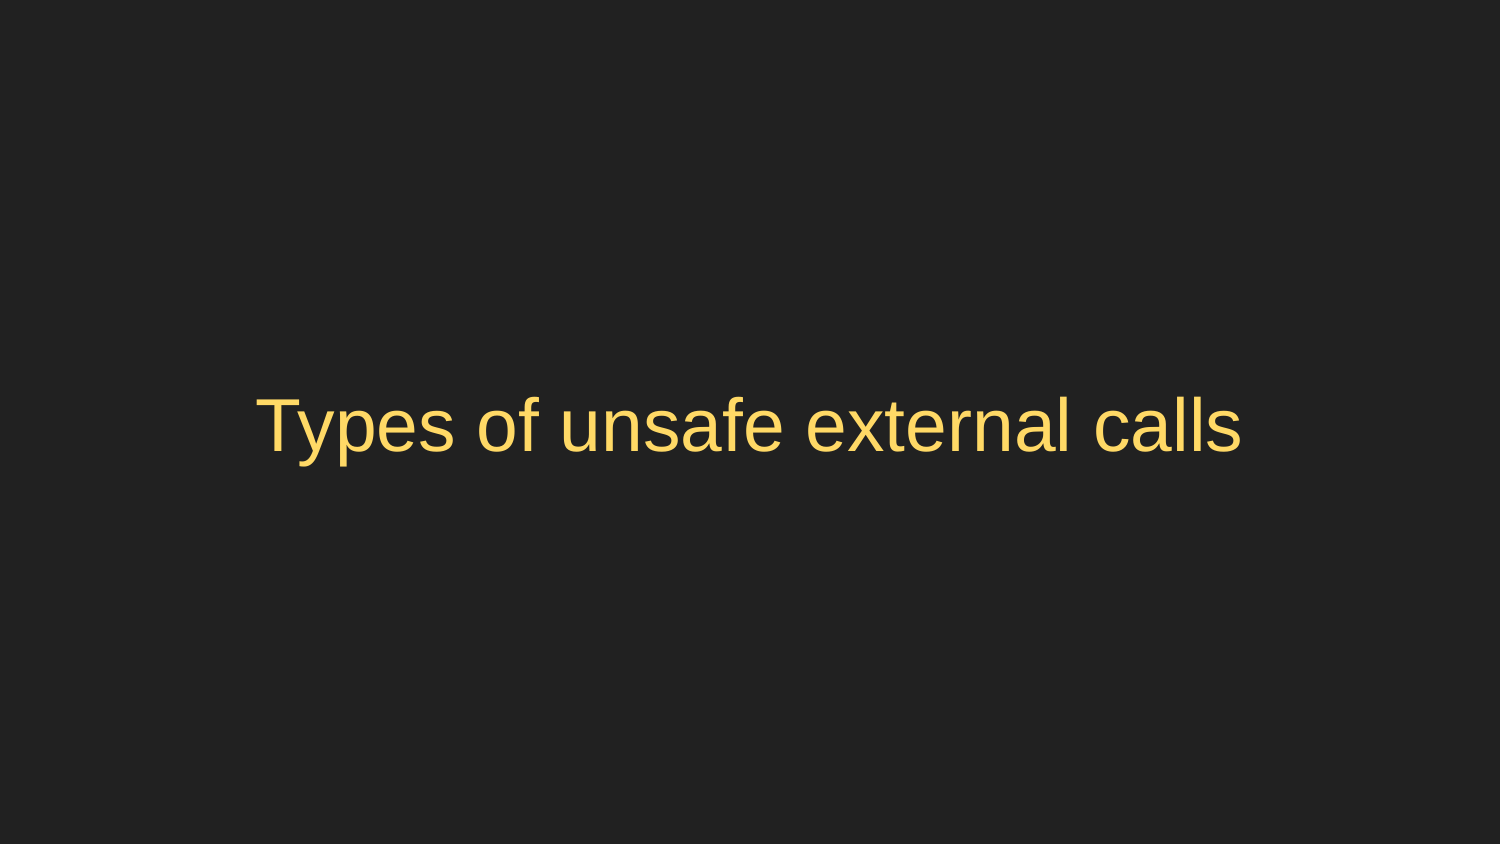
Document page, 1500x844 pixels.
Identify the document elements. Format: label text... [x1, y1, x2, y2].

title Types of unsafe external calls [51, 352, 1449, 491]
